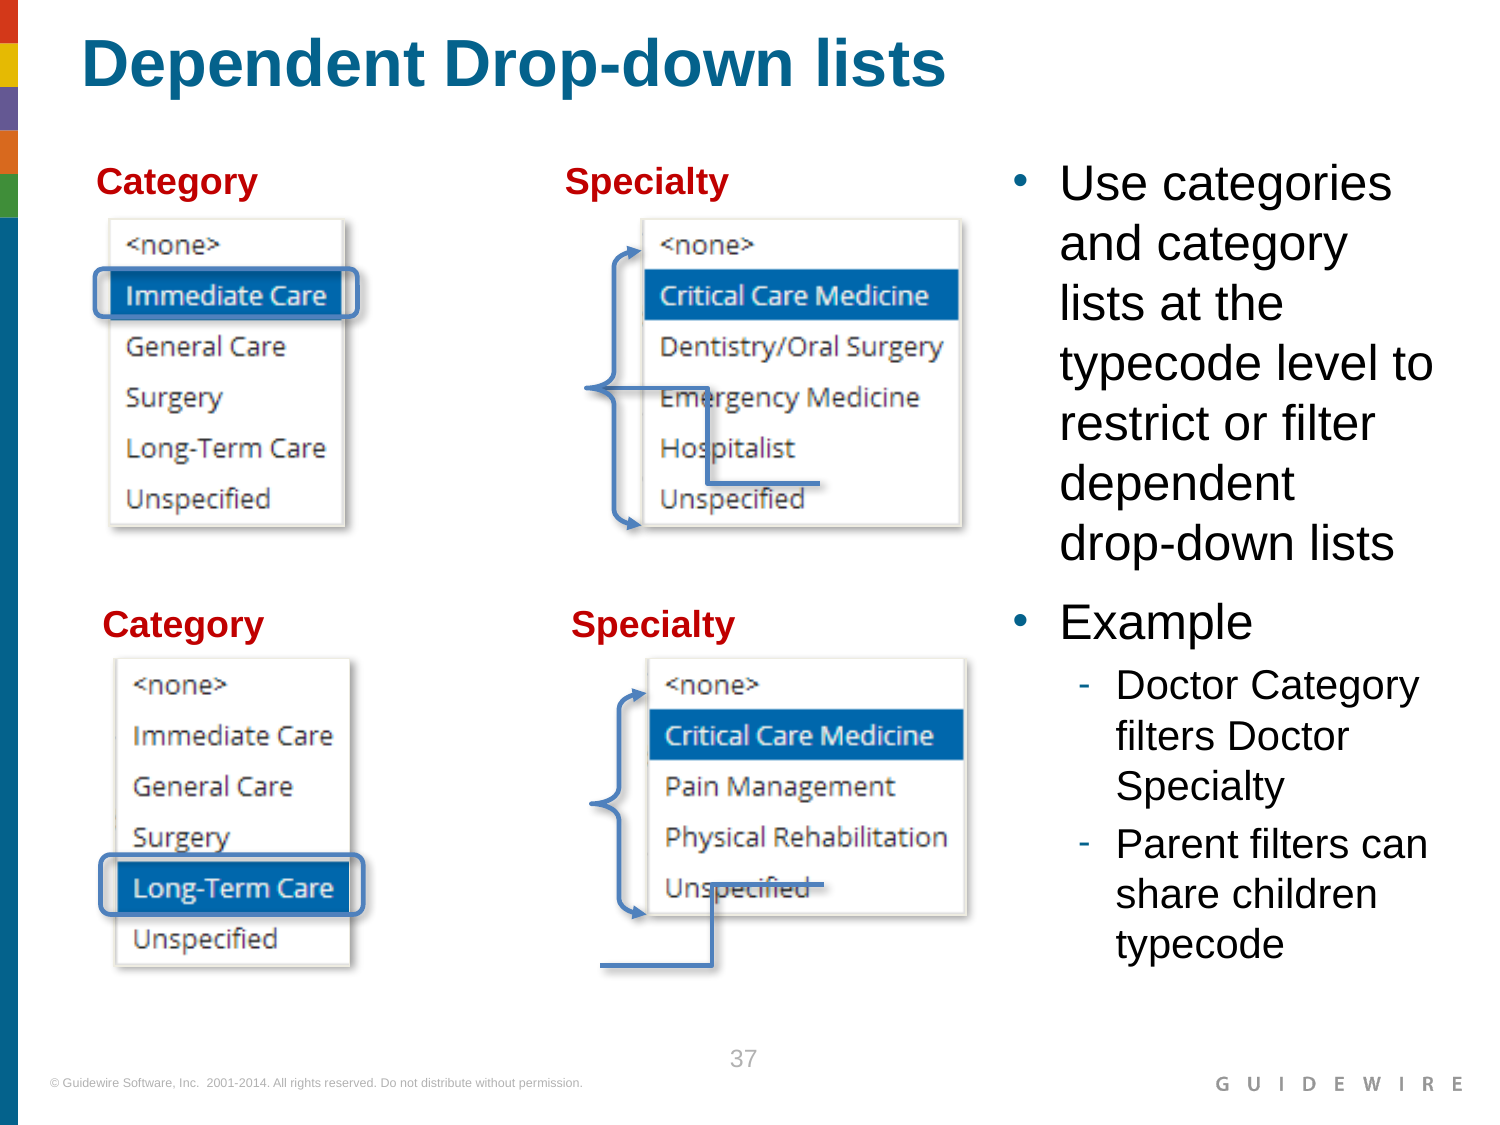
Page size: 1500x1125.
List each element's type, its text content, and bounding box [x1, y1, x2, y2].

text_box Specialty [549, 149, 1013, 220]
picture [1215, 1073, 1480, 1096]
text_box [591, 688, 641, 919]
text_box [100, 854, 109, 915]
picture [646, 659, 966, 915]
text_box [586, 246, 637, 530]
text_box Dependent Drop-down lists [81, 19, 1446, 142]
text_box [349, 268, 358, 317]
text_box Category [87, 592, 550, 663]
text_box Category [81, 149, 544, 220]
picture [641, 219, 961, 526]
picture [109, 219, 345, 526]
text_box Specialty [556, 592, 1019, 663]
picture [114, 659, 350, 966]
text_box [354, 854, 364, 915]
text_box Use categories and category lists at the typecode level to restrict or filter dependent drop-down lists Example Doctor Category filters Doctor Specialty Parent filters can share children typecode [1012, 149, 1448, 1048]
text_box [94, 268, 104, 317]
